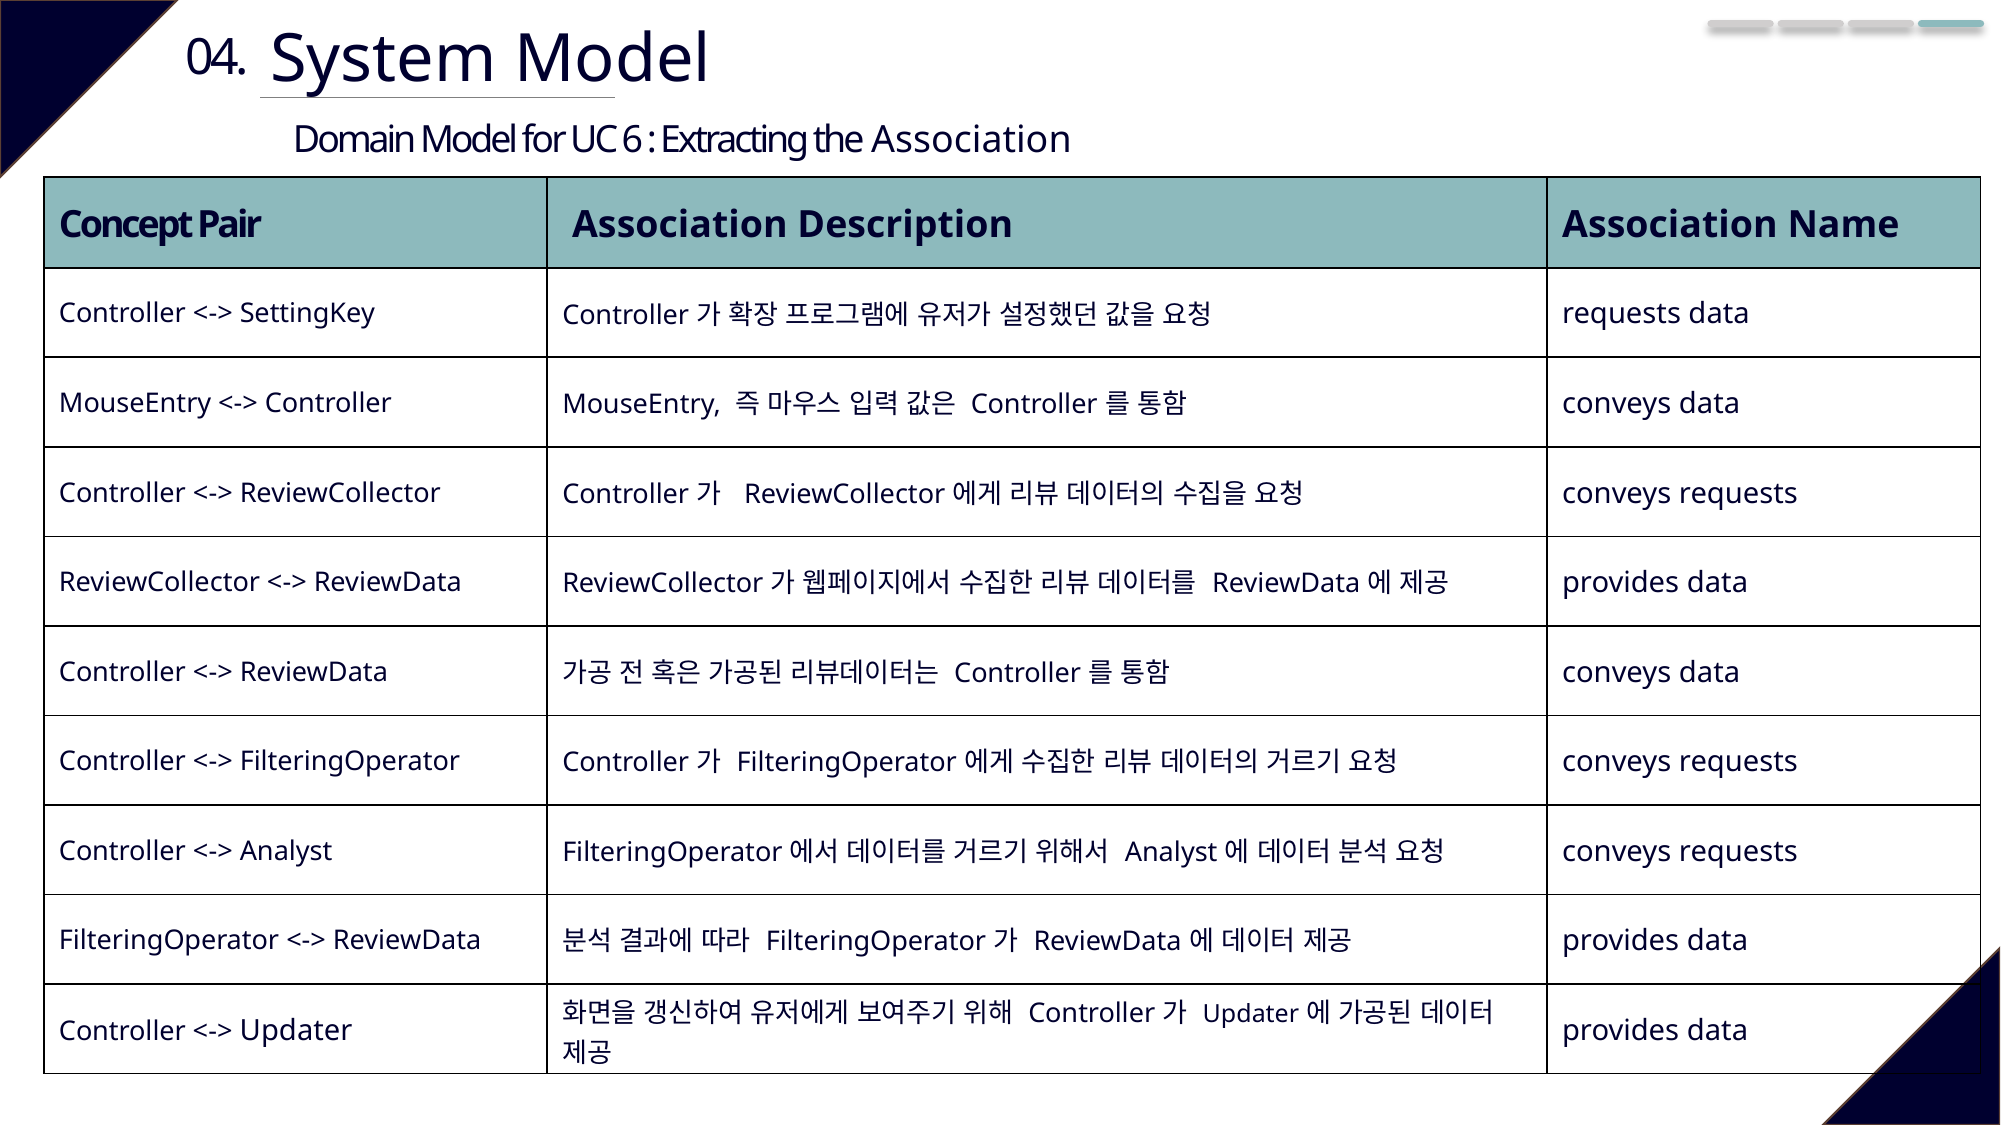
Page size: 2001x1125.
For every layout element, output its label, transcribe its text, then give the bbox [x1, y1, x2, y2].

table_cell Controller <-> ReviewData [45, 627, 546, 715]
table_cell FilteringOperator <-> ReviewData [45, 895, 546, 983]
table_cell provides data [1548, 537, 1980, 625]
table_cell Controller <-> SettingKey [45, 269, 546, 356]
table_cell conveys requests [1548, 716, 1980, 804]
table_cell 분석 결과에 따라 FilteringOperator가 ReviewData에 데이터 제공 [548, 895, 1546, 983]
table_cell 가공 전 혹은 가공된 리뷰데이터는 Controller를 통함 [548, 627, 1546, 715]
table_cell Controller <-> Analyst [45, 806, 546, 894]
table_header Association Name [1548, 178, 1980, 267]
table_header Association Description [548, 178, 1546, 267]
table_cell ReviewCollector <-> ReviewData [45, 537, 546, 625]
table_cell Controller <-> Updater [45, 985, 546, 1073]
table_cell conveys data [1548, 358, 1980, 446]
table_cell conveys data [1548, 627, 1980, 715]
table_cell FilteringOperator에서 데이터를 거르기 위해서 Analyst에 데이터 분석 요청 [548, 806, 1546, 894]
table_cell Controller <-> FilteringOperator [45, 716, 546, 804]
table_cell MouseEntry, 즉 마우스 입력 값은 Controller를 통함 [548, 358, 1546, 446]
table_cell conveys requests [1548, 806, 1980, 894]
table_cell Controller <-> ReviewCollector [45, 448, 546, 536]
text_box System Model [255, 7, 767, 102]
table_cell conveys requests [1548, 448, 1980, 536]
table_cell requests data [1548, 269, 1980, 356]
table_cell Controller가 FilteringOperator에게 수집한 리뷰 데이터의 거르기 요청 [548, 716, 1546, 804]
table_cell provides data [1548, 985, 1980, 1073]
table_cell MouseEntry <-> Controller [45, 358, 546, 446]
table_cell ReviewCollector가 웹페이지에서 수집한 리뷰 데이터를 ReviewData에 제공 [548, 537, 1546, 625]
table_cell provides data [1548, 895, 1980, 983]
text_box Domain Model for UC 6 : Extracting the Association [278, 107, 1097, 168]
text_box 04. [170, 17, 255, 93]
table_cell 화면을 갱신하여 유저에게 보여주기 위해 Controller가 Updater에 가공된 데이터 제공 [548, 985, 1546, 1073]
table_cell Controller가 ReviewCollector에게 리뷰 데이터의 수집을 요청 [548, 448, 1546, 536]
table_header Concept Pair [45, 178, 546, 267]
table_cell Controller가 확장 프로그램에 유저가 설정했던 값을 요청 [548, 269, 1546, 356]
